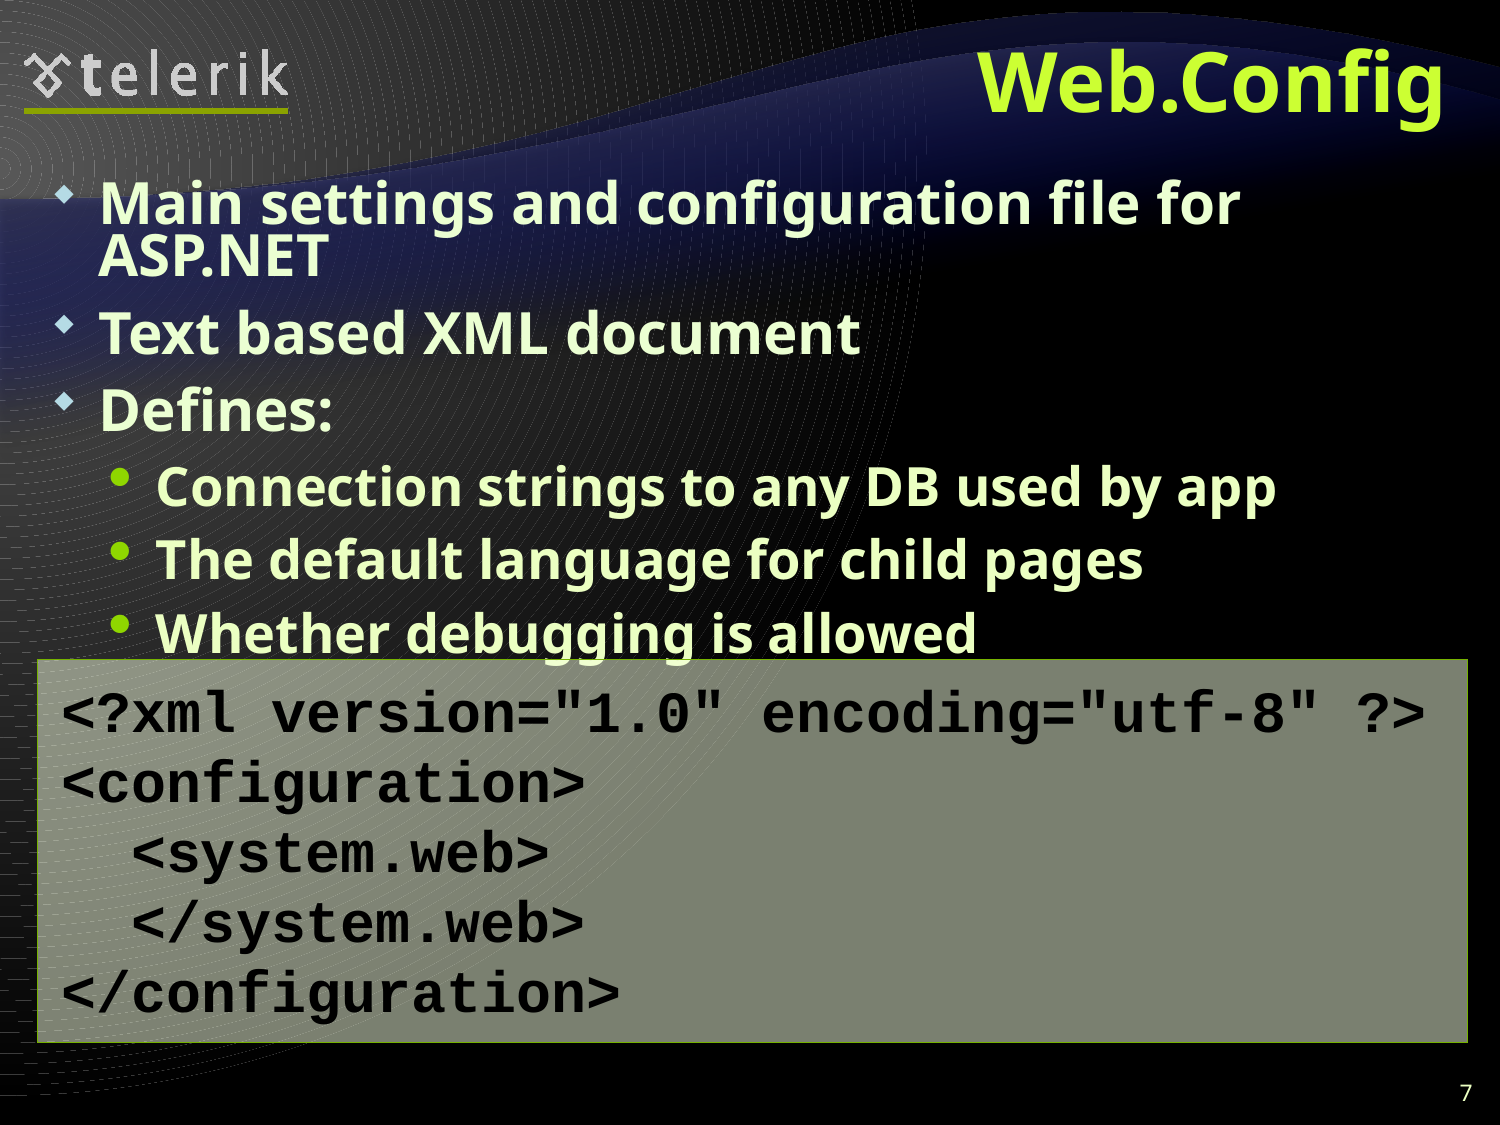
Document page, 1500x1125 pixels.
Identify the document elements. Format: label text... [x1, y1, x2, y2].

list Main settings and configuration file for ASP.NET Text based XML document Defines: Connection strings to any DB used by app The default language for child pages Whether debugging is allowed [37, 174, 1463, 625]
picture [24, 49, 288, 114]
title Web.Config [300, 12, 1463, 163]
slide_number 7 [1412, 1074, 1488, 1113]
text_box <?xml version="1.0" encoding="utf-8" ?> <configuration> <system.web> </system.web> </configuration> [37, 659, 1468, 1043]
